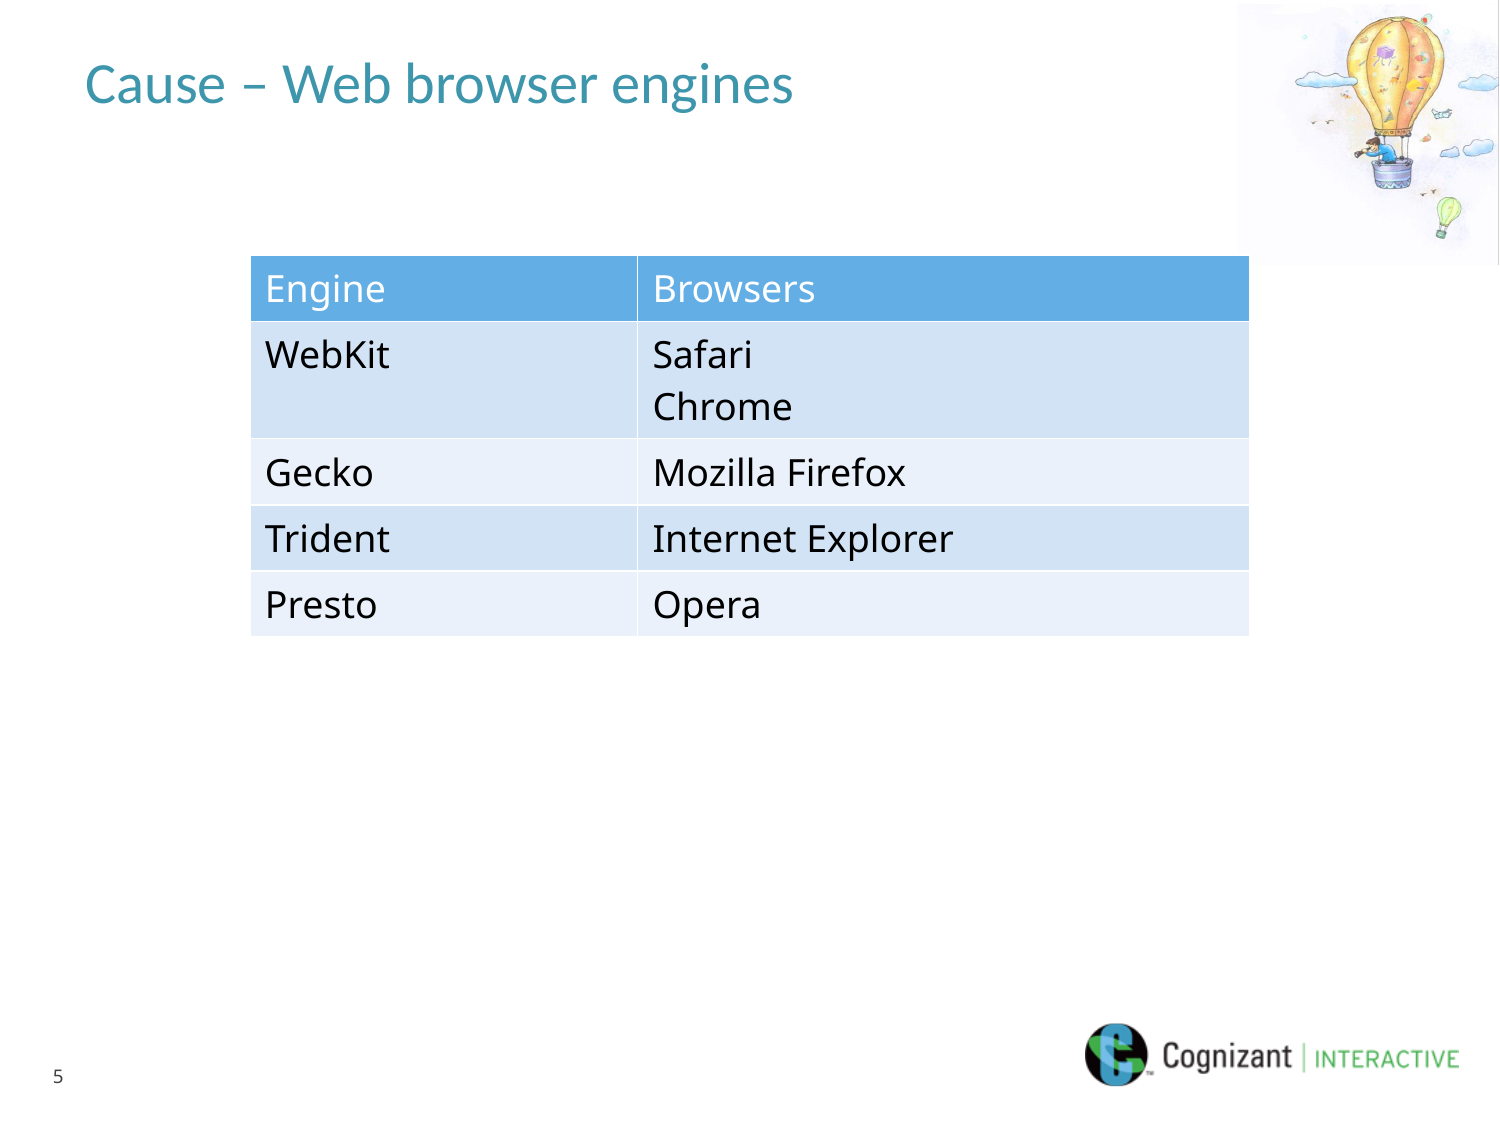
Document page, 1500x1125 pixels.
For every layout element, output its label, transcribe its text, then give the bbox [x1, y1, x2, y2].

picture [1085, 1022, 1459, 1088]
table_cell Trident [251, 506, 637, 570]
table_cell Opera [638, 572, 1249, 636]
table_cell Safari Chrome [638, 322, 1249, 438]
table_cell WebKit [251, 322, 637, 438]
table_cell Gecko [251, 439, 637, 504]
table_cell Internet Explorer [638, 506, 1249, 570]
picture [1237, 0, 1499, 265]
table_cell Mozilla Firefox [638, 439, 1249, 504]
slide_number 5 [38, 1062, 78, 1099]
table_header Engine [251, 256, 637, 321]
title Cause – Web browser engines [70, 37, 1275, 119]
table_cell Presto [251, 572, 637, 636]
table_header Browsers [638, 256, 1249, 321]
